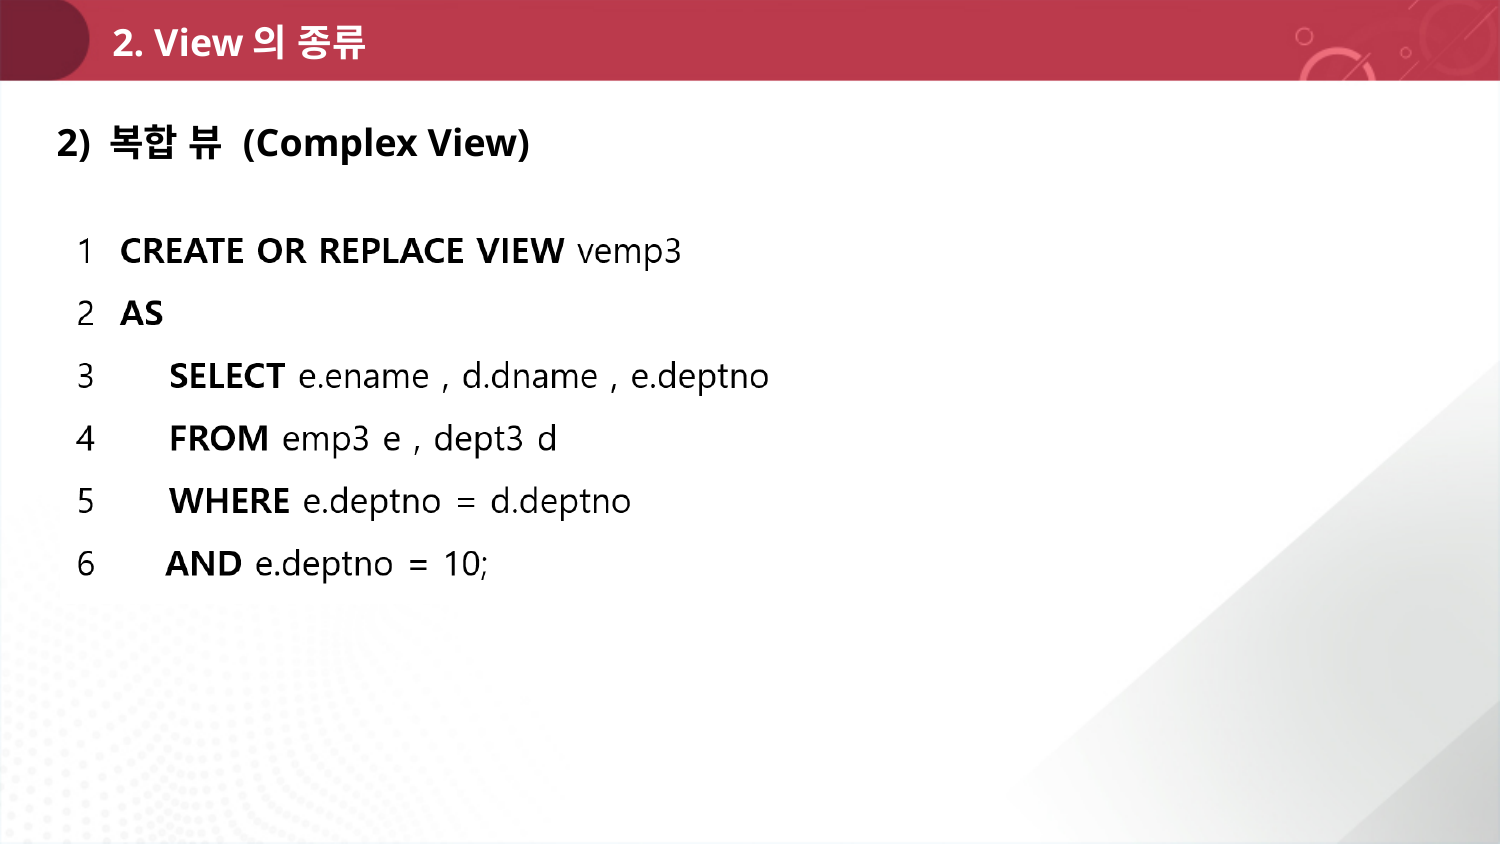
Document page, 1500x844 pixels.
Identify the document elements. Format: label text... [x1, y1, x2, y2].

text_box 2) 복합 뷰 (Complex View) [41, 111, 792, 172]
picture [0, 0, 1500, 844]
text_box 2. View의 종류 [97, 12, 1031, 72]
